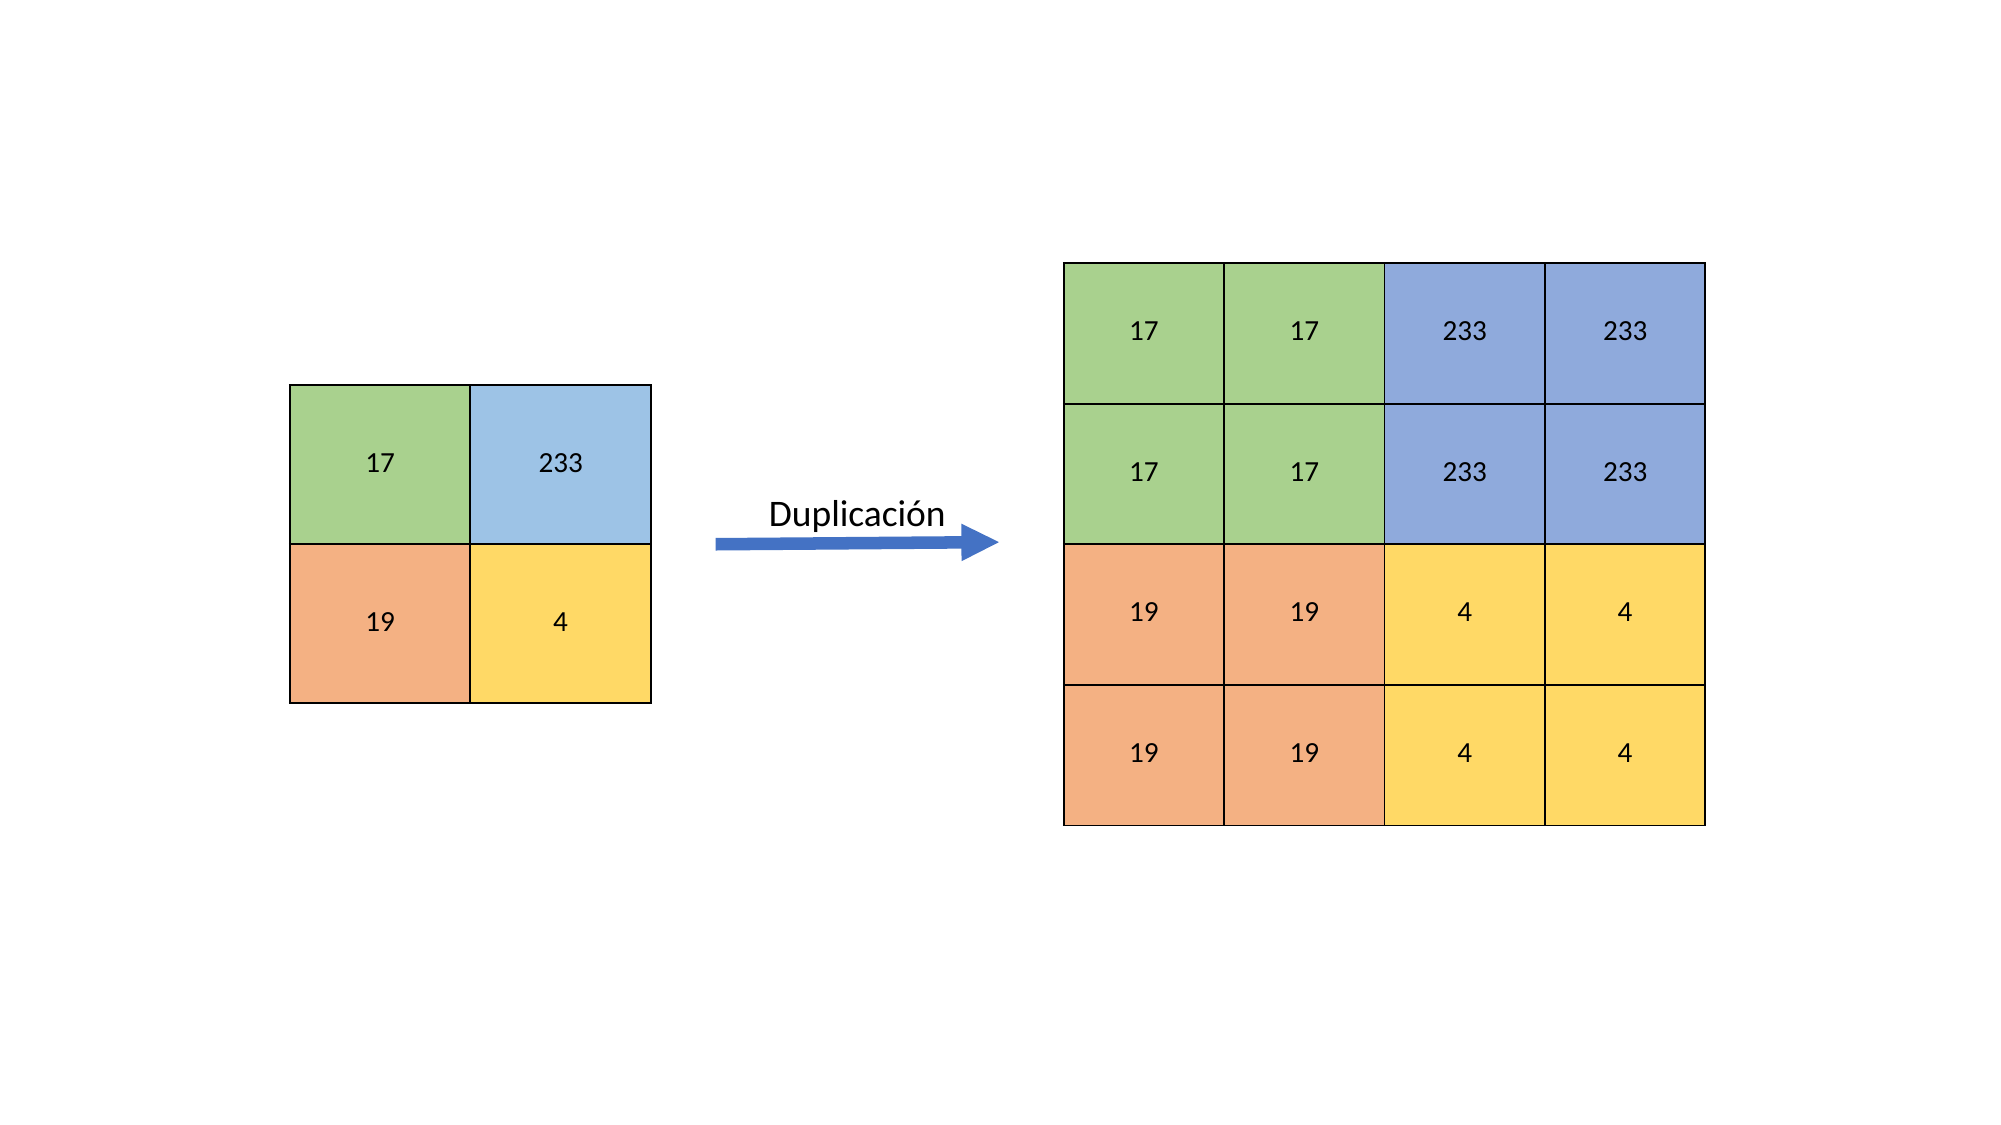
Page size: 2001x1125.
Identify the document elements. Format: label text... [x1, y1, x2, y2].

table_cell 4 [1385, 545, 1544, 684]
table_header 17 [291, 386, 469, 543]
table_header 233 [1546, 264, 1704, 403]
table_cell 17 [1225, 405, 1384, 543]
table_header 233 [471, 386, 650, 543]
table_cell 19 [1225, 545, 1384, 684]
table_header 17 [1225, 264, 1384, 403]
table_header 233 [1385, 264, 1544, 403]
table_cell 4 [1546, 545, 1704, 684]
table_cell 19 [1225, 686, 1384, 825]
table_header 17 [1065, 264, 1223, 403]
table_cell 4 [1546, 686, 1704, 825]
table_cell 4 [471, 545, 650, 702]
table_cell 233 [1385, 405, 1544, 543]
table_cell 17 [1065, 405, 1223, 543]
table_cell 233 [1546, 405, 1704, 543]
text_box Duplicación [745, 481, 969, 542]
table_cell 19 [1065, 545, 1223, 684]
table_cell 19 [1065, 686, 1223, 825]
table_cell 4 [1385, 686, 1544, 825]
table_cell 19 [291, 545, 469, 702]
